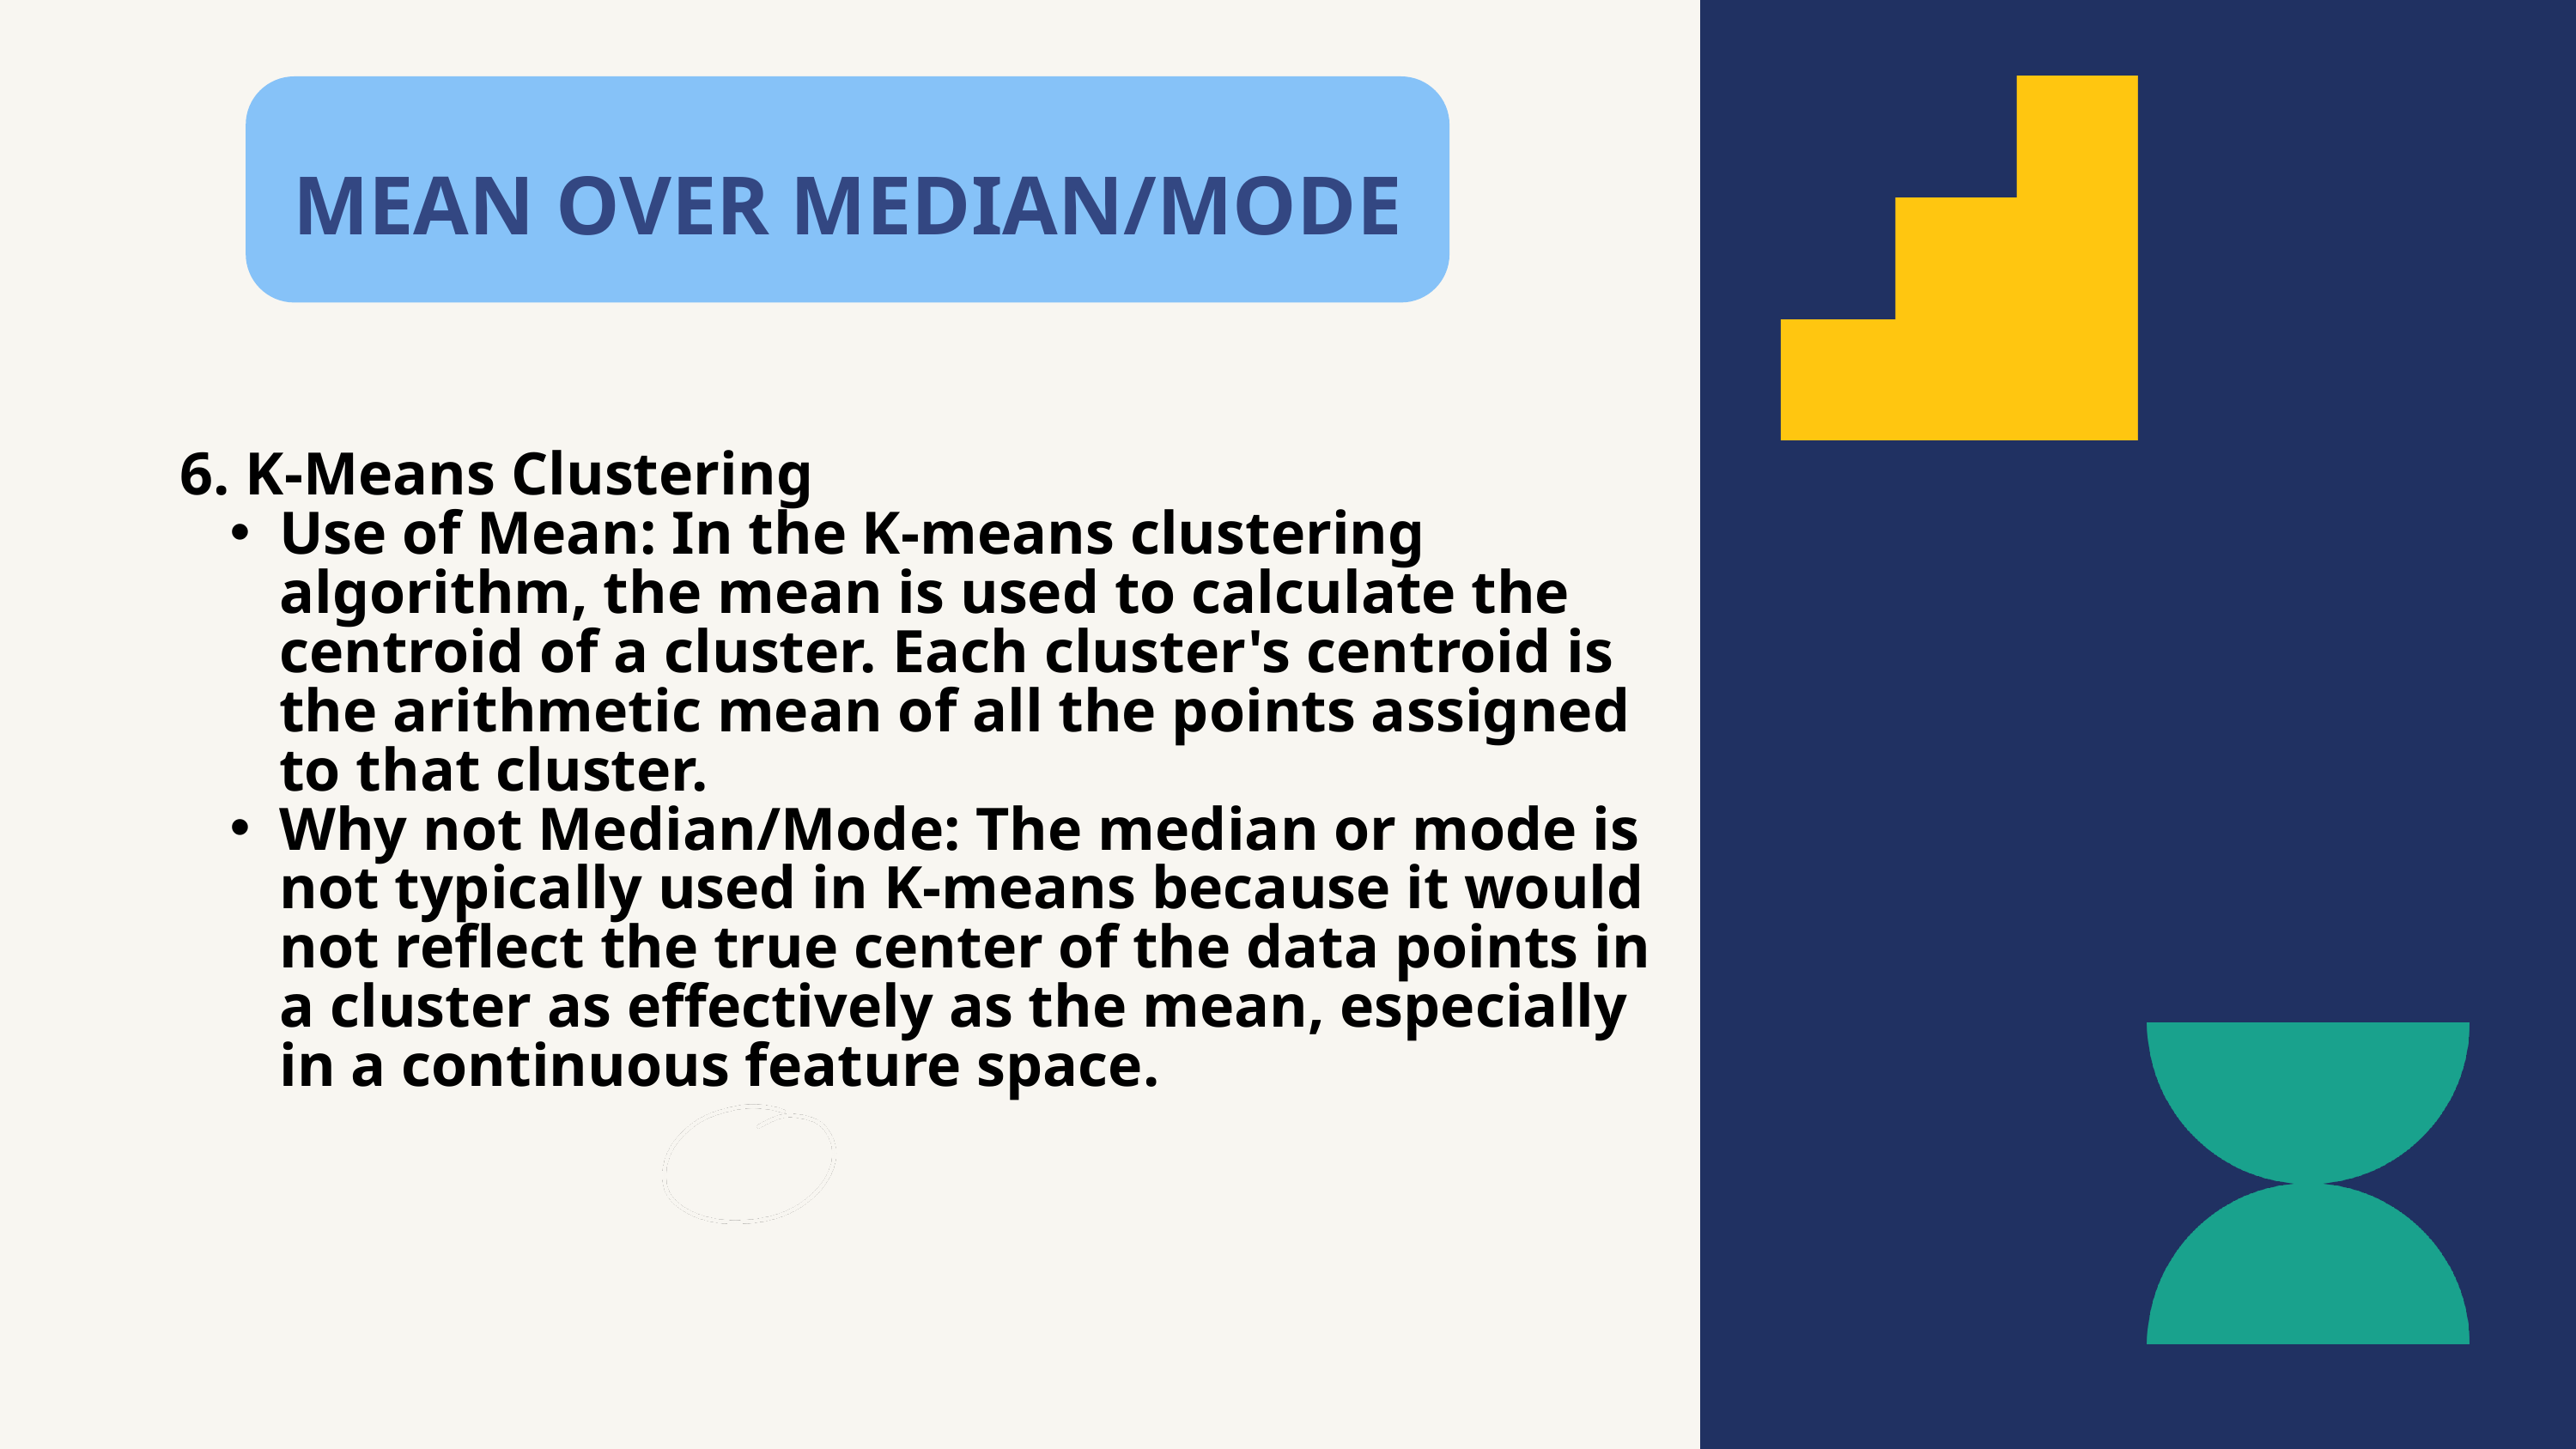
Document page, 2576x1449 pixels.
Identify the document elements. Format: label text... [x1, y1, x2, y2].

text_box 6. K-Means Clustering Use of Mean: In the K-means clustering algorithm, the mean is used to calculate the centroid of a cluster. Each cluster's centroid is the arithmetic mean of all the points assigned to that cluster. Why not Median/Mode: The median or mode is not typically used in K-means because it would not reflect the true center of the data points in a cluster as effectively as the mean, especially in a continuous feature space. [179, 447, 1666, 1158]
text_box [1699, 0, 2576, 1449]
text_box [245, 76, 1450, 303]
text_box [659, 1158, 848, 1224]
